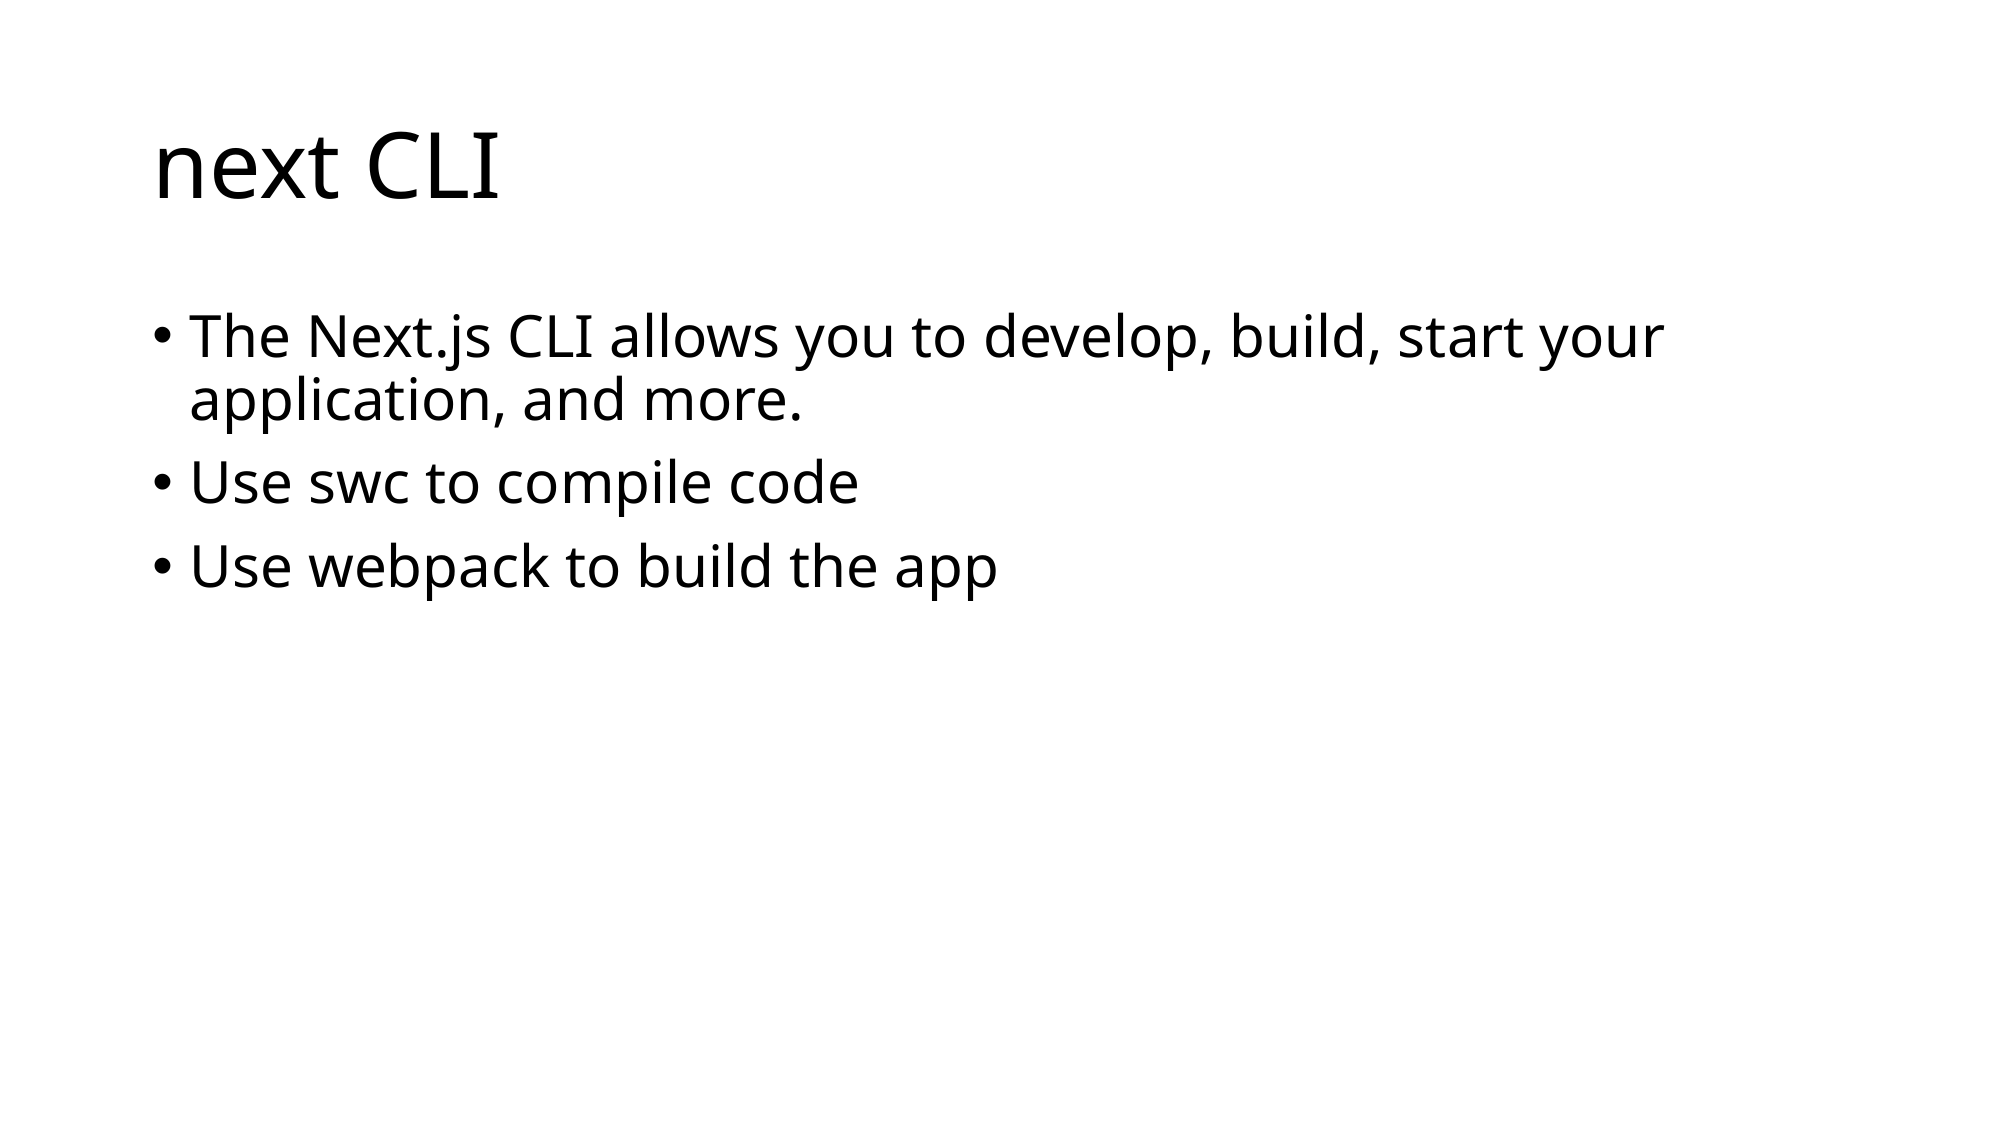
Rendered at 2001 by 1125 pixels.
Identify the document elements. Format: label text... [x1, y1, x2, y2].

list The Next.js CLI allows you to develop, build, start your application, and more. Use swc to compile code Use webpack to build the app [137, 299, 1863, 1014]
title next CLI [137, 59, 1863, 278]
